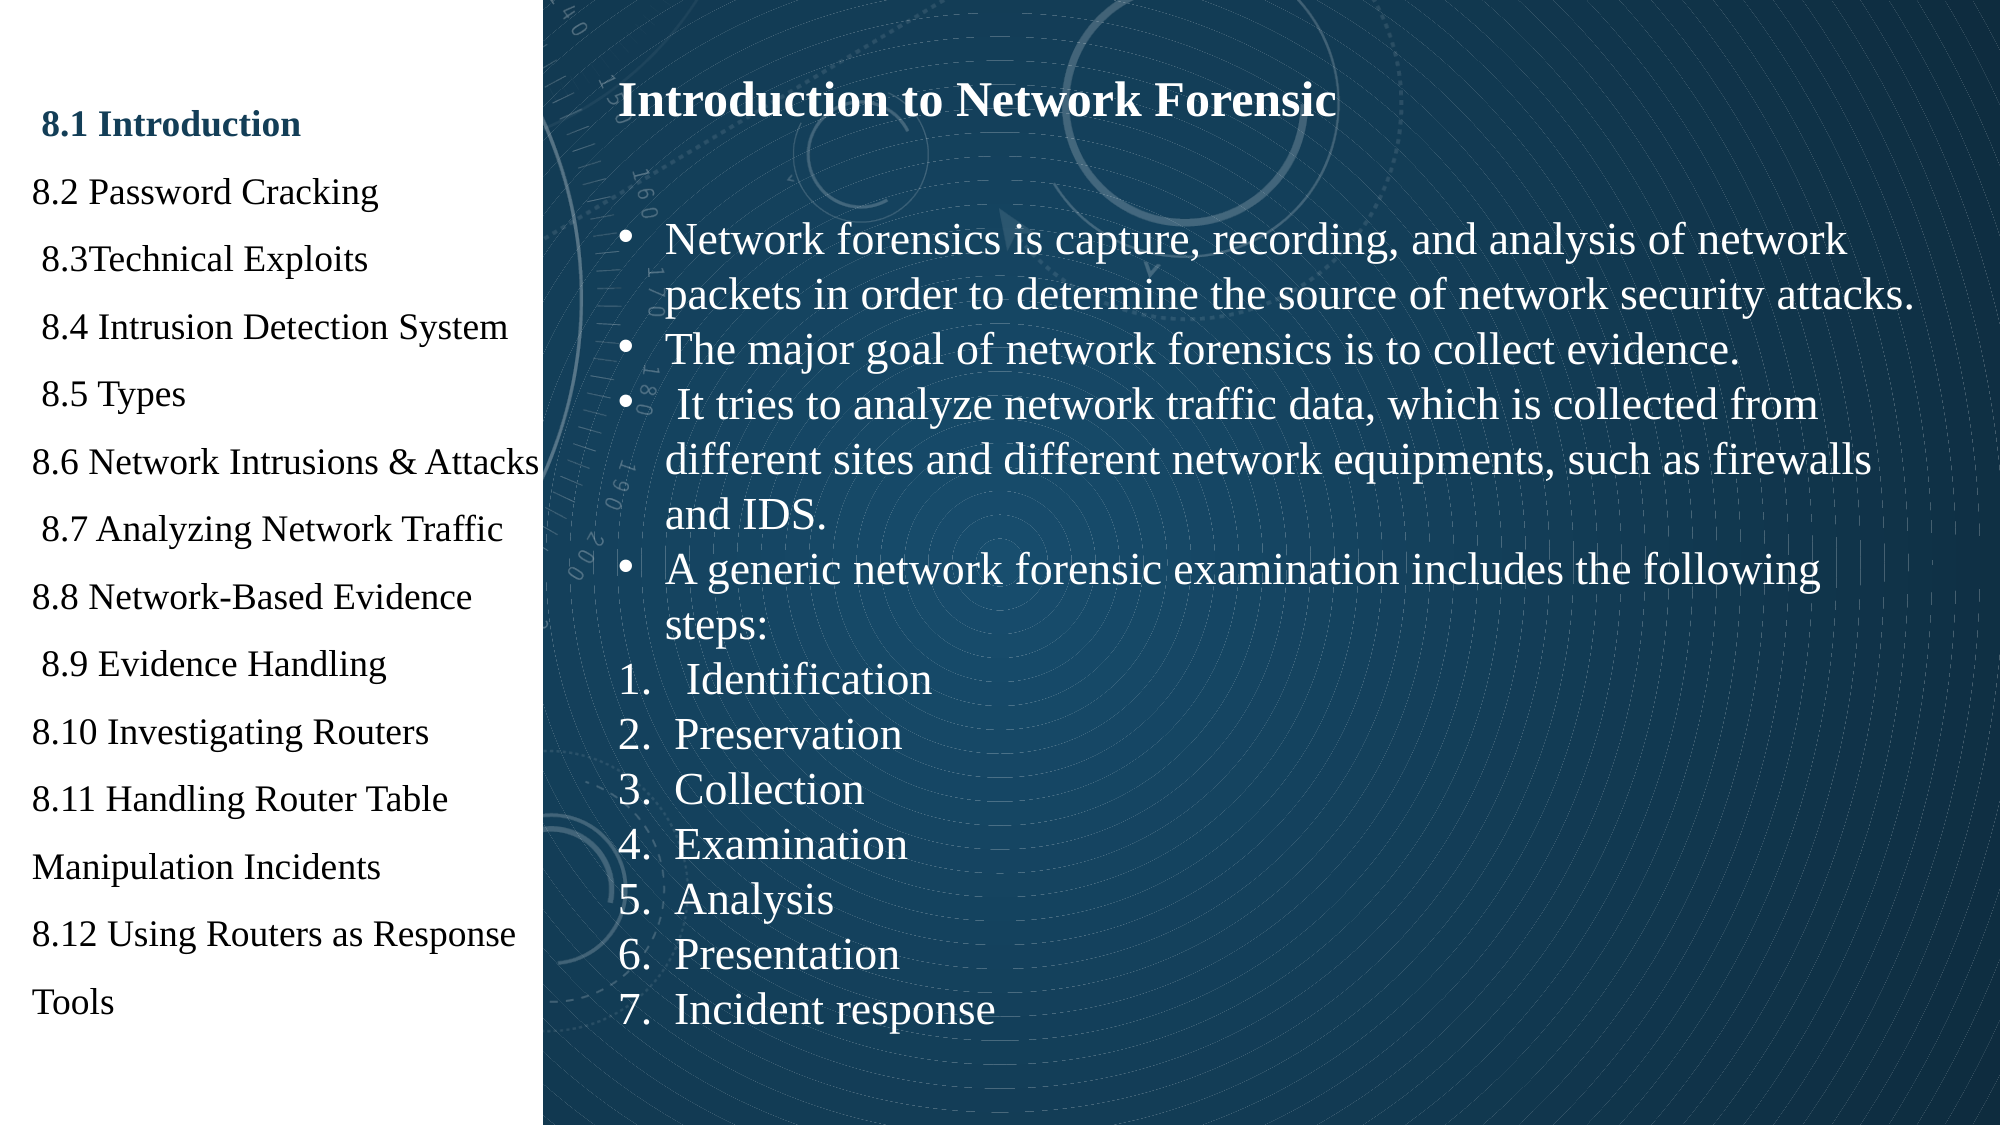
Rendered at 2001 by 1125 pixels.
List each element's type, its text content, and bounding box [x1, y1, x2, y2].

text_box Introduction to Network Forensic [603, 58, 1477, 134]
text_box 8.1 Introduction 8.2 Password Cracking 8.3Technical Exploits 8.4 Intrusion Detection System 8.5 Types 8.6 Network Intrusions & Attacks 8.7 Analyzing Network Traffic 8.8 Network-Based Evidence 8.9 Evidence Handling 8.10 Investigating Routers 8.11 Handling Router Table Manipulation Incidents 8.12 Using Routers as Response Tools [17, 69, 570, 1030]
picture [544, 0, 2000, 1125]
text_box 1 [0, 0, 544, 1125]
text_box Network forensics is capture, recording, and analysis of network packets in order to determine the source of network security attacks. The major goal of network forensics is to collect evidence. It tries to analyze network traffic data, which is collected from different sites and different network equipments, such as firewalls and IDS. A generic network forensic examination includes the following steps: Identification Preservation Collection Examination Analysis Presentation Incident response [603, 201, 1952, 1041]
